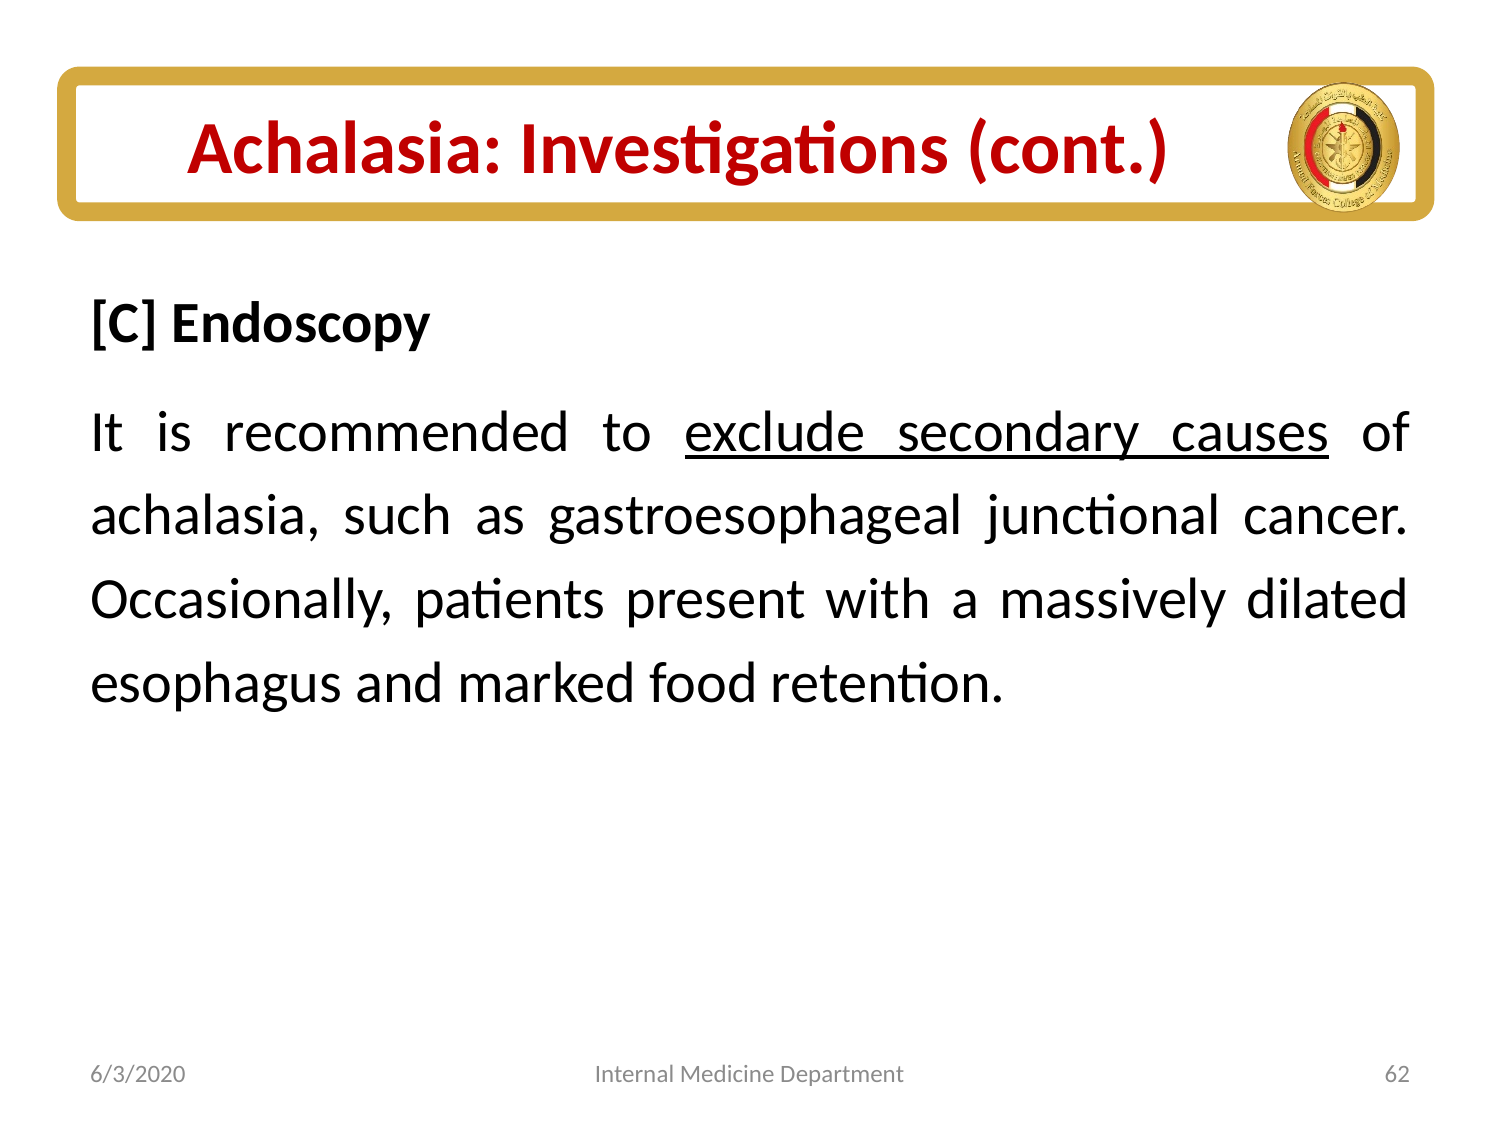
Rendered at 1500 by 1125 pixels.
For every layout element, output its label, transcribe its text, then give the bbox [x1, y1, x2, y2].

title Achalasia: Investigations (cont.) [66, 98, 1292, 189]
picture [1292, 82, 1400, 213]
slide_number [75, 1042, 425, 1103]
footer Internal Medicine Department [512, 1042, 988, 1103]
list [C] Endoscopy It is recommended to exclude secondary causes of achalasia, such as gastroesophageal junctional cancer. Occasionally, patients present with a massively dilated esophagus and marked food retention. [75, 262, 1425, 1005]
slide_number 62 [1074, 1042, 1425, 1103]
